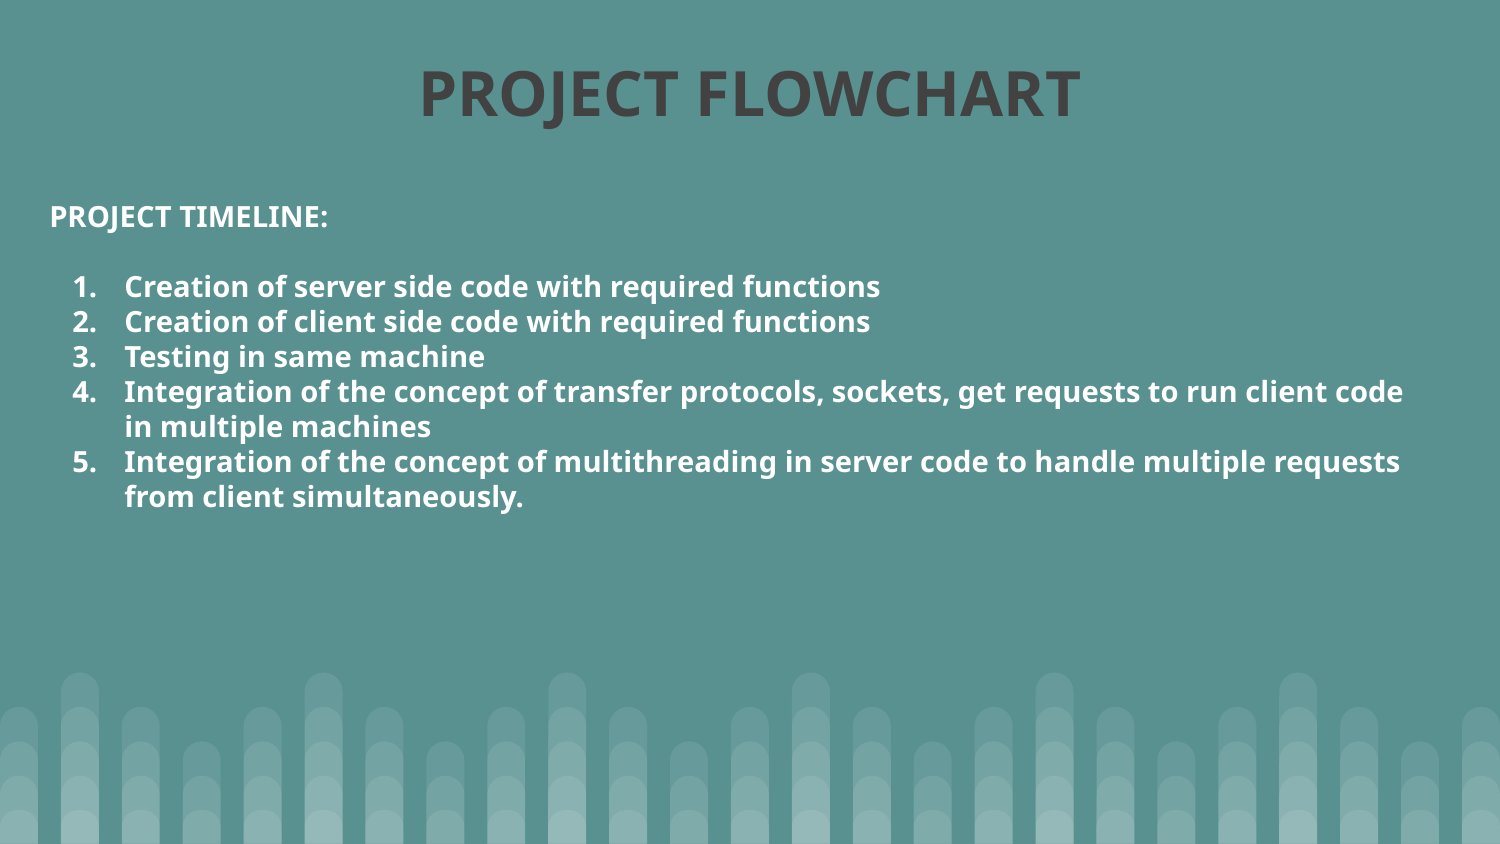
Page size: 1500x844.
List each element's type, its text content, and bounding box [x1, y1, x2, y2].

text_box PROJECT TIMELINE: Creation of server side code with required functions Creation of client side code with required functions Testing in same machine Integration of the concept of transfer protocols, sockets, get requests to run client code in multiple machines Integration of the concept of multithreading in server code to handle multiple requests from client simultaneously. [34, 183, 1452, 761]
title PROJECT FLOWCHART [227, 0, 1273, 183]
